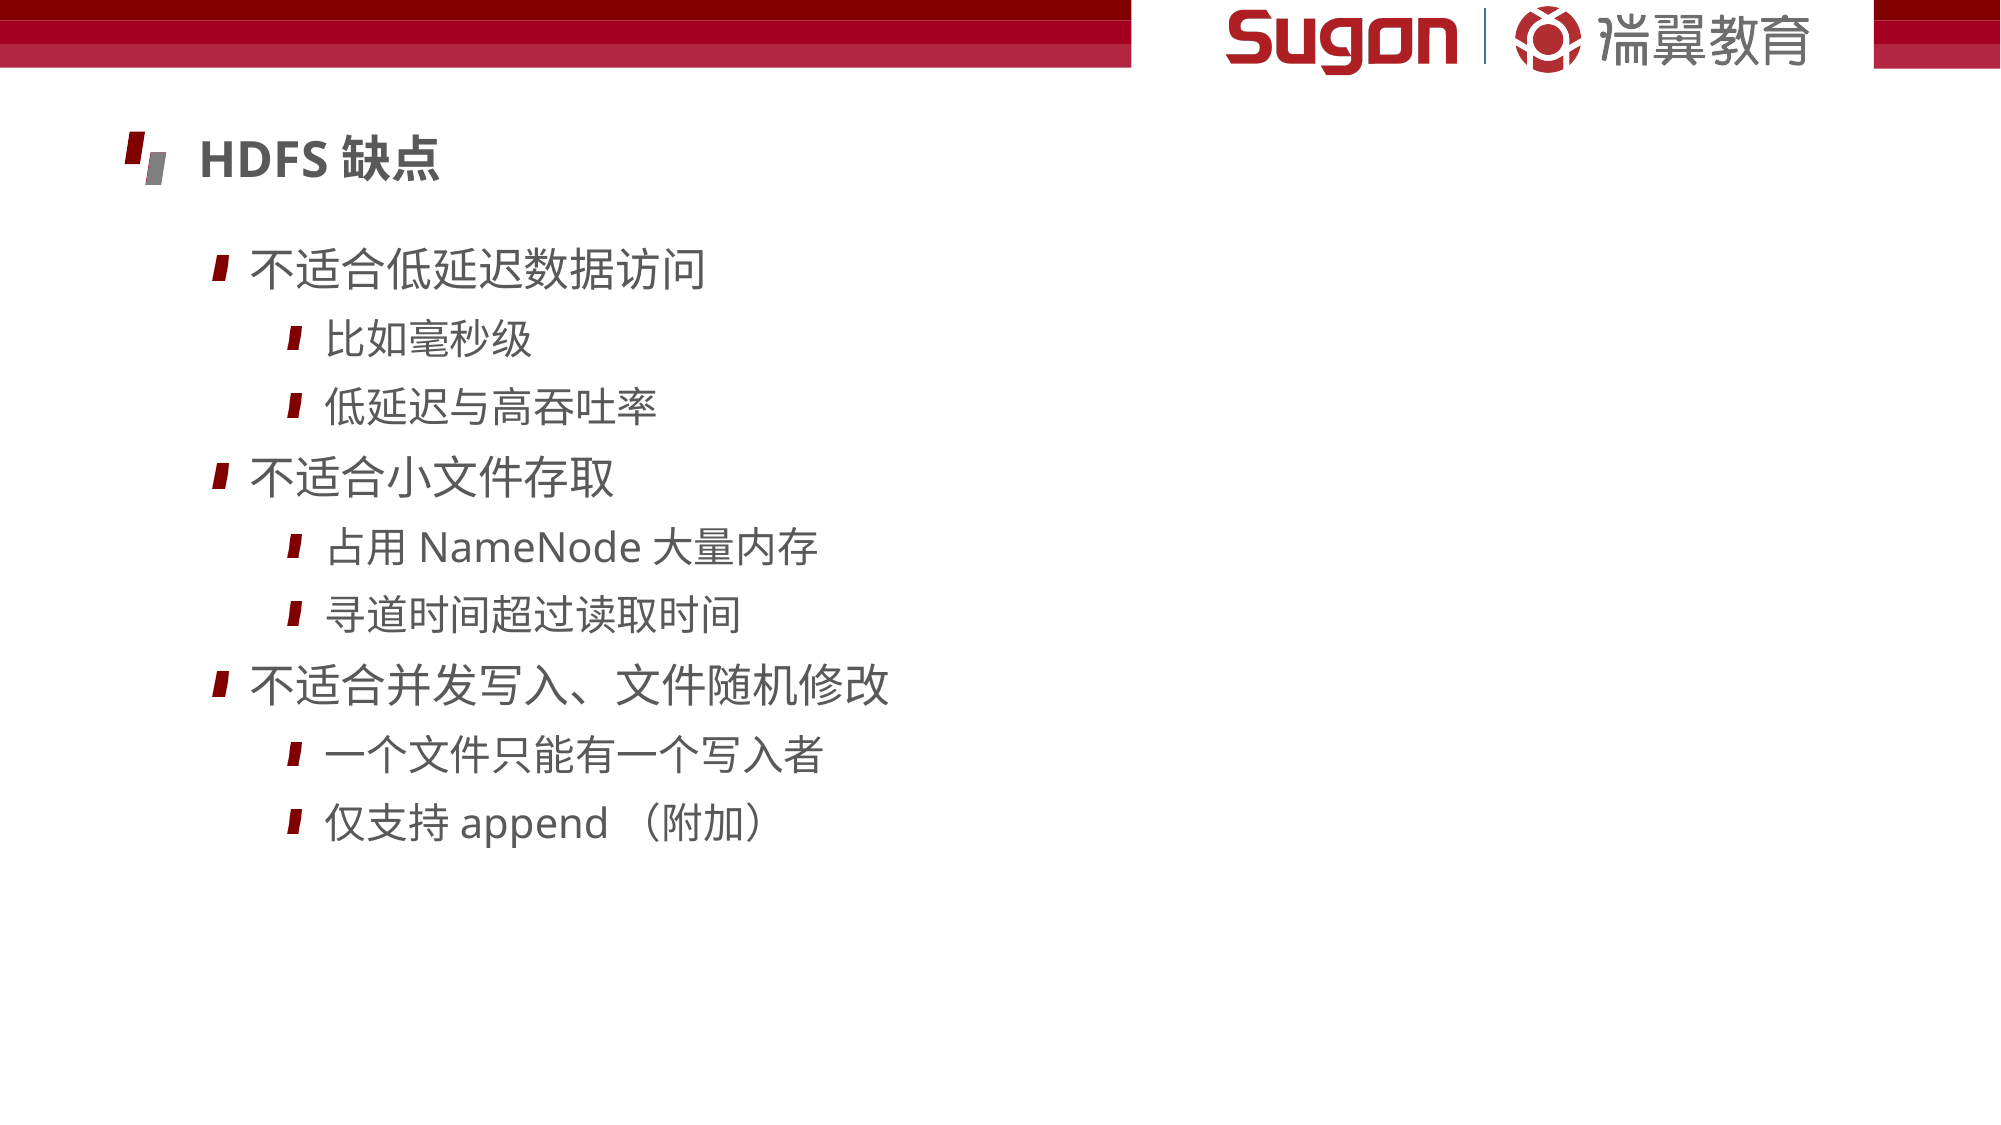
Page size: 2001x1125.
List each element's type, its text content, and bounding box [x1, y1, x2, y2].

picture [212, 671, 229, 697]
text_box 不适合低延迟数据访问 比如毫秒级 低延迟与高吞吐率 不适合小文件存取 占用NameNode大量内存 寻道时间超过读取时间 不适合并发写入、文件随机修改 一个文件只能有一个写入者 仅支持append（附加） [197, 227, 956, 854]
text_box [123, 130, 147, 166]
picture [1515, 6, 1809, 73]
picture [287, 809, 302, 834]
picture [212, 463, 229, 489]
picture [287, 601, 302, 626]
text_box HDFS缺点 [183, 120, 807, 195]
picture [1194, 0, 1484, 102]
picture [287, 393, 302, 418]
text_box [144, 151, 168, 186]
picture [287, 742, 302, 766]
picture [212, 255, 229, 281]
picture [287, 534, 302, 558]
picture [287, 326, 302, 350]
